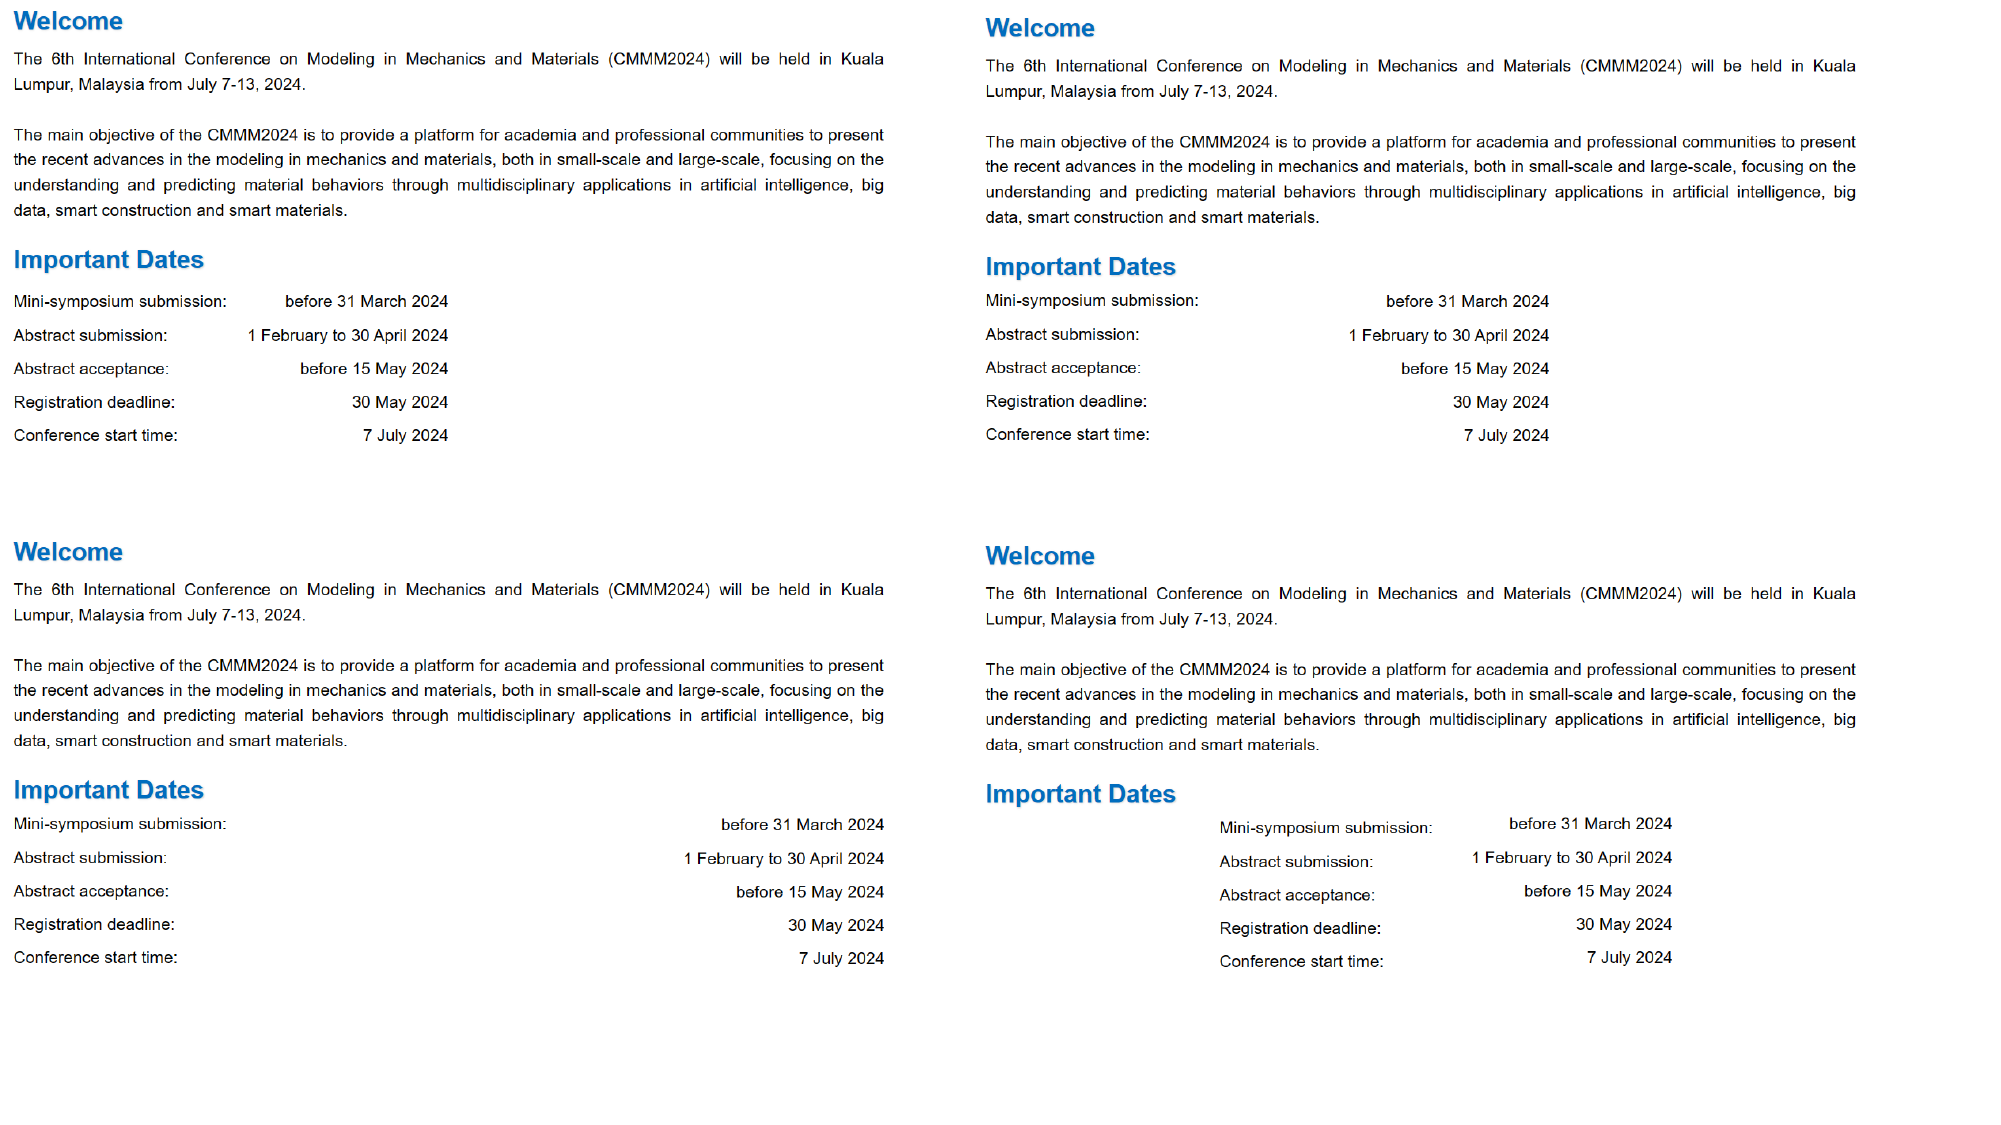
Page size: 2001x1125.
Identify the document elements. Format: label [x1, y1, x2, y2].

picture [0, 530, 902, 1000]
picture [972, 6, 1874, 477]
picture [972, 534, 1874, 1004]
picture [0, 0, 902, 477]
